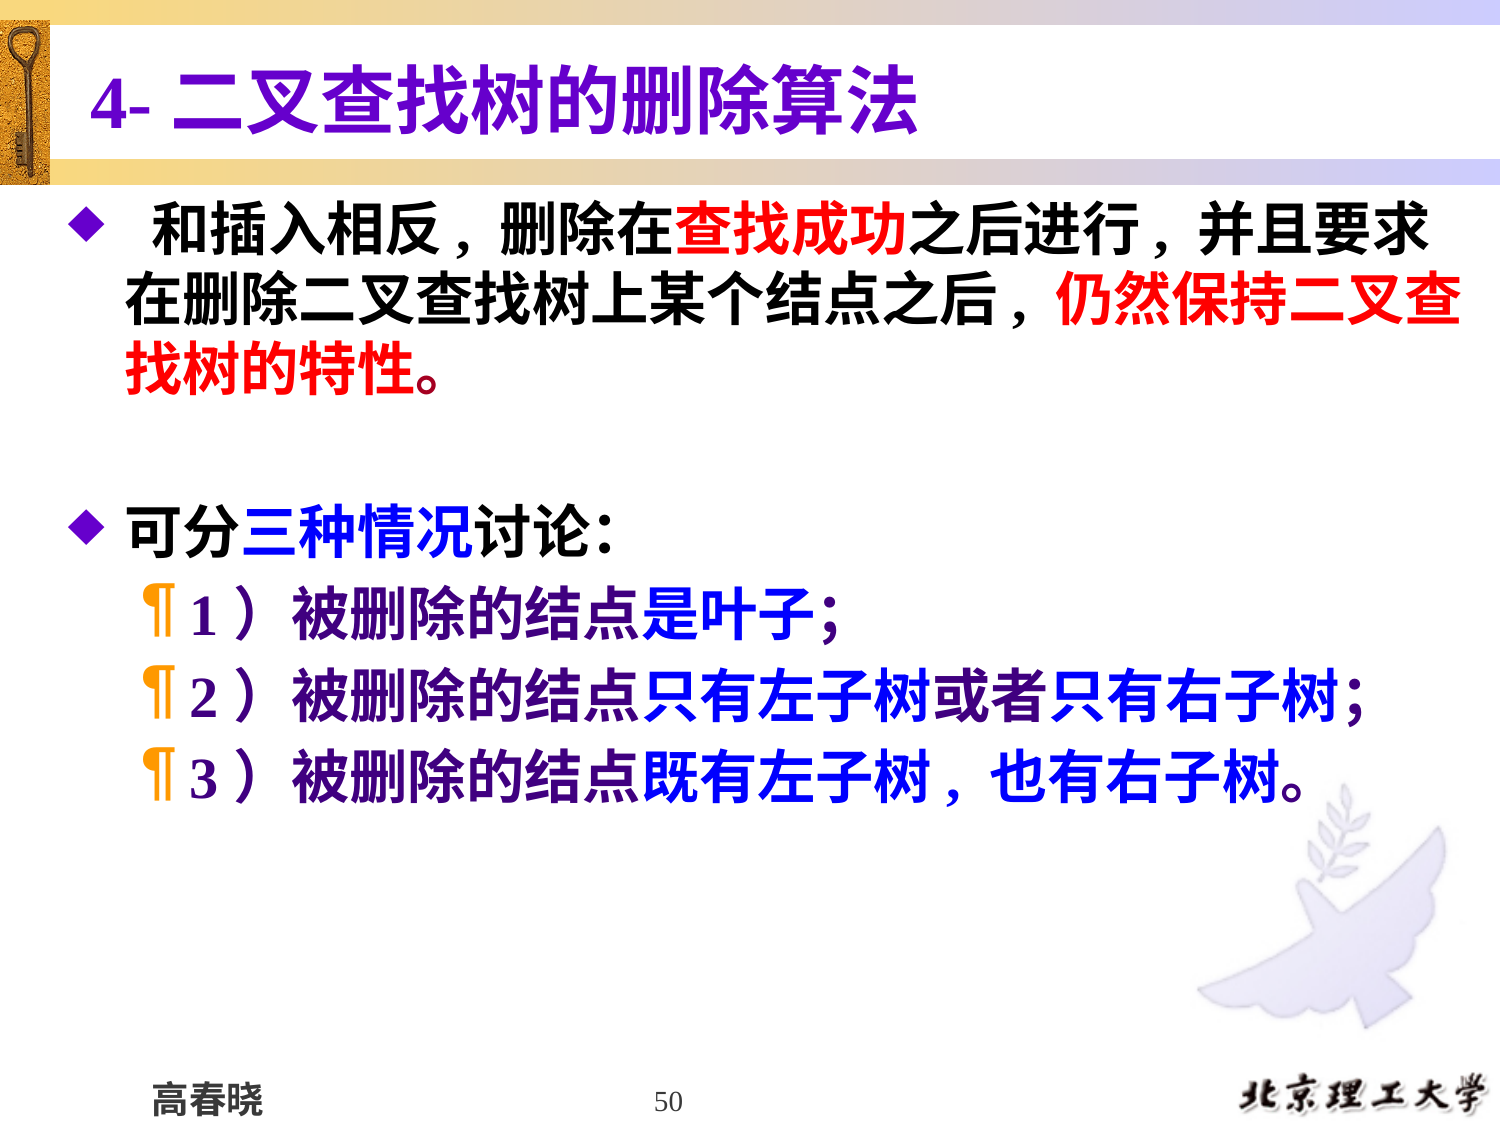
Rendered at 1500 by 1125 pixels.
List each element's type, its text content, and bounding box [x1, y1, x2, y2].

list 和插入相反, 删除在查找成功之后进行, 并且要求在删除二叉查找树上某个结点之后, 仍然保持二叉查找树的特性。 可分三种情况讨论： 1）被删除的结点是叶子； 2）被删除的结点只有左子树或者只有右子树； 3）被删除的结点既有左子树, 也有右子树。 [53, 184, 1500, 1050]
title 4-二叉查找树的删除算法 [75, 37, 1500, 160]
slide_number 50 [511, 1049, 826, 1125]
picture [1230, 1065, 1500, 1125]
picture [0, 20, 50, 185]
